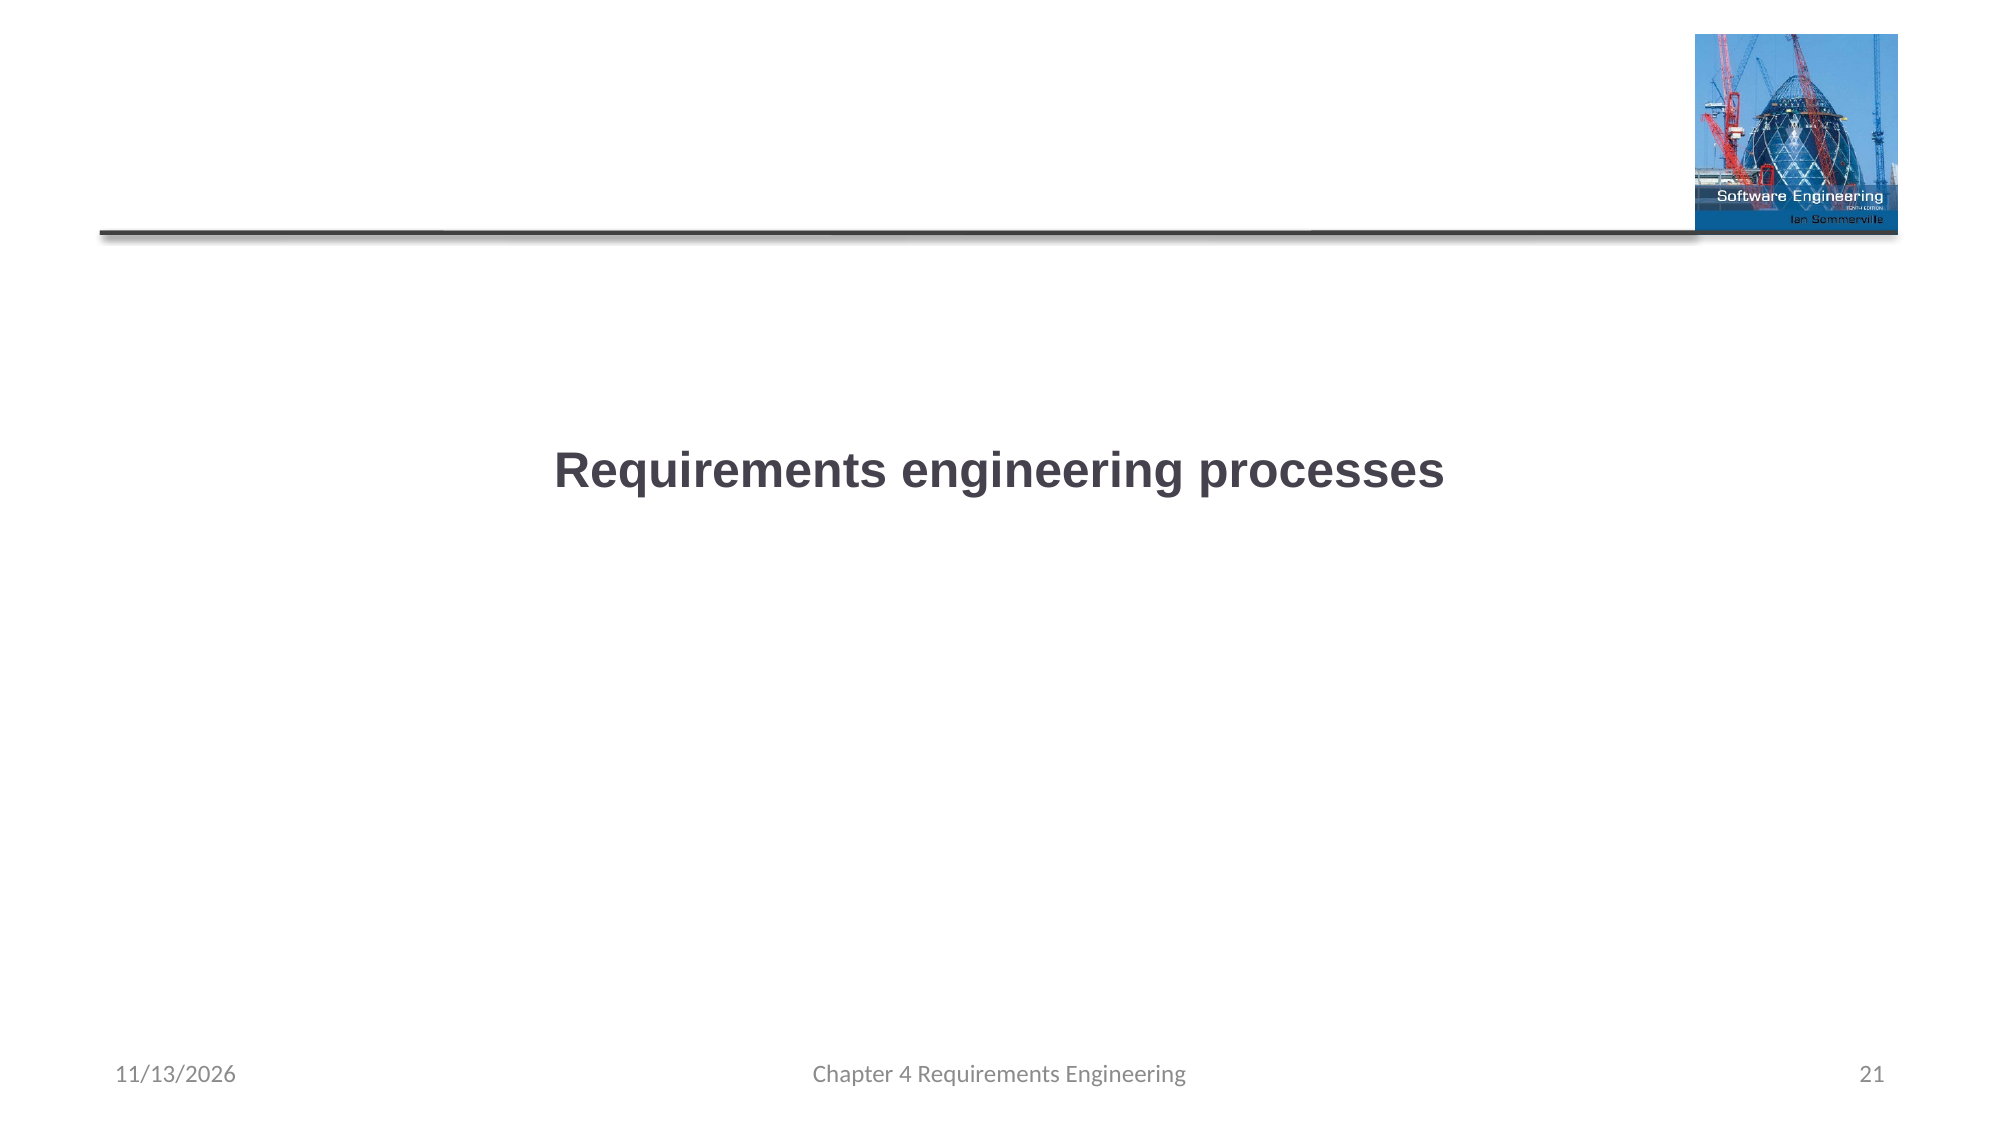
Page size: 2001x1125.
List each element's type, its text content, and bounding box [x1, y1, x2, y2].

slide_number 21 [1433, 1042, 1900, 1103]
picture [1695, 34, 1898, 230]
footer Chapter 4 Requirements Engineering [683, 1042, 1317, 1103]
title Requirements engineering processes [324, 373, 1676, 562]
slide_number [99, 1042, 567, 1103]
